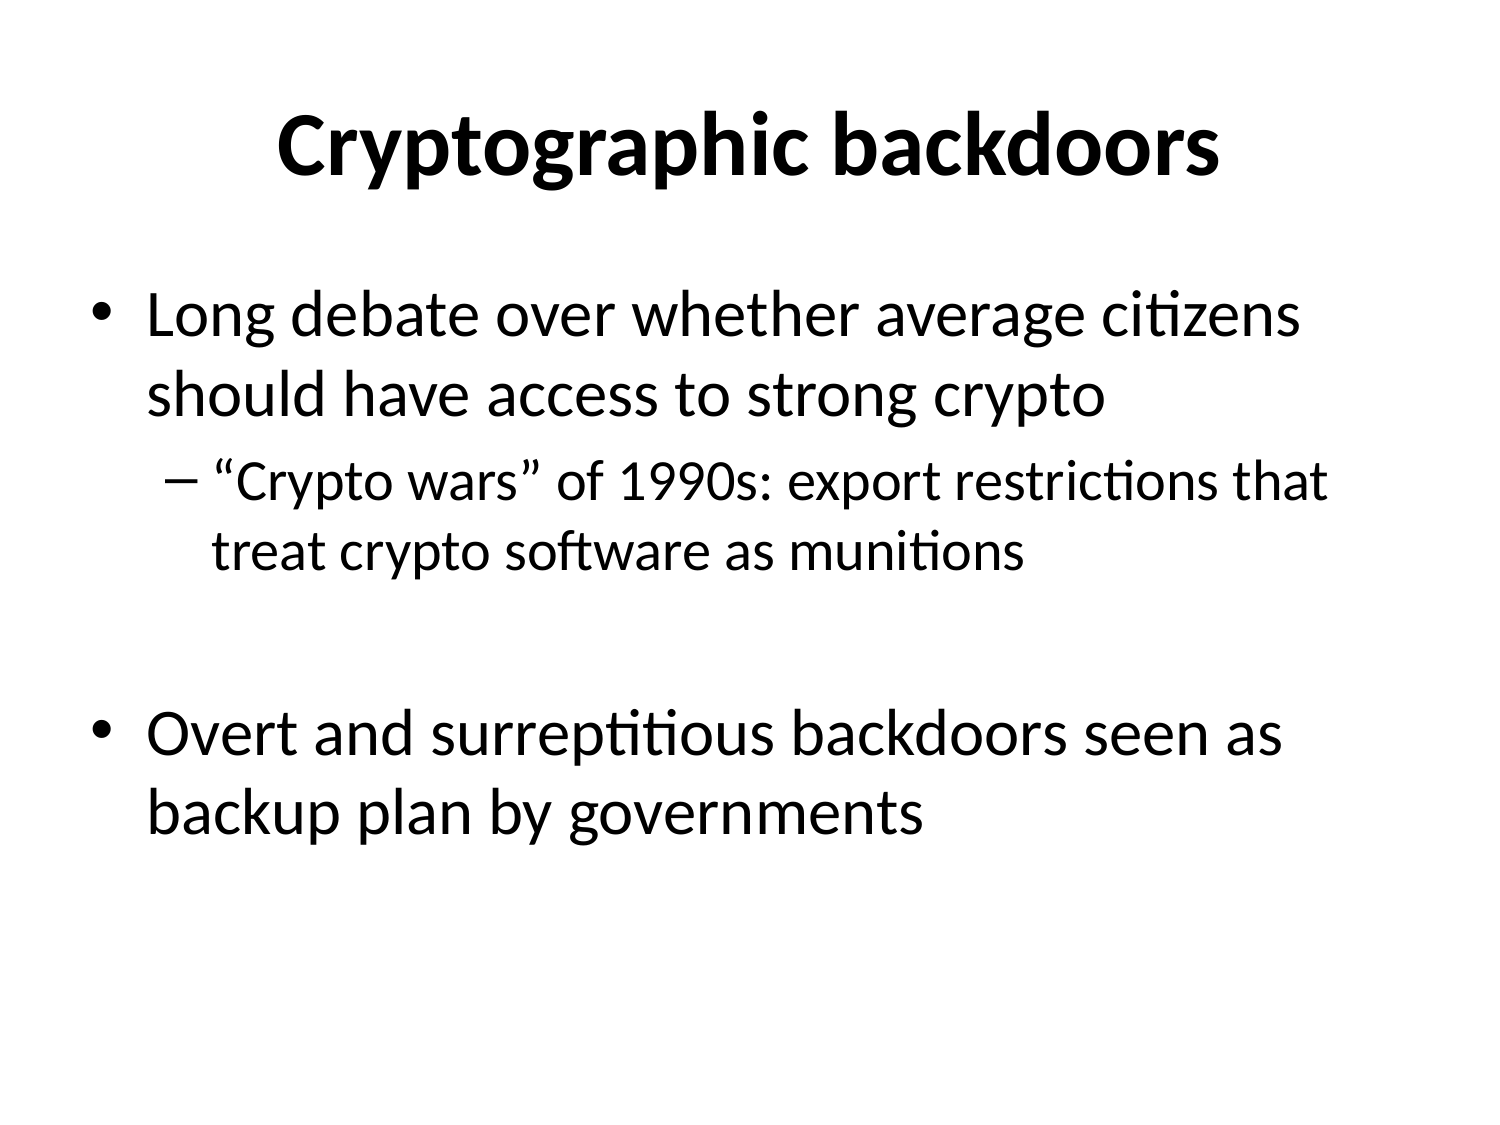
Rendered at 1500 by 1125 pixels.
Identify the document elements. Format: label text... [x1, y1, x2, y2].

list Long debate over whether average citizens should have access to strong crypto “Crypto wars” of 1990s: export restrictions that treat crypto software as munitions Overt and surreptitious backdoors seen as backup plan by governments [75, 262, 1425, 1005]
title Cryptographic backdoors [75, 45, 1425, 233]
